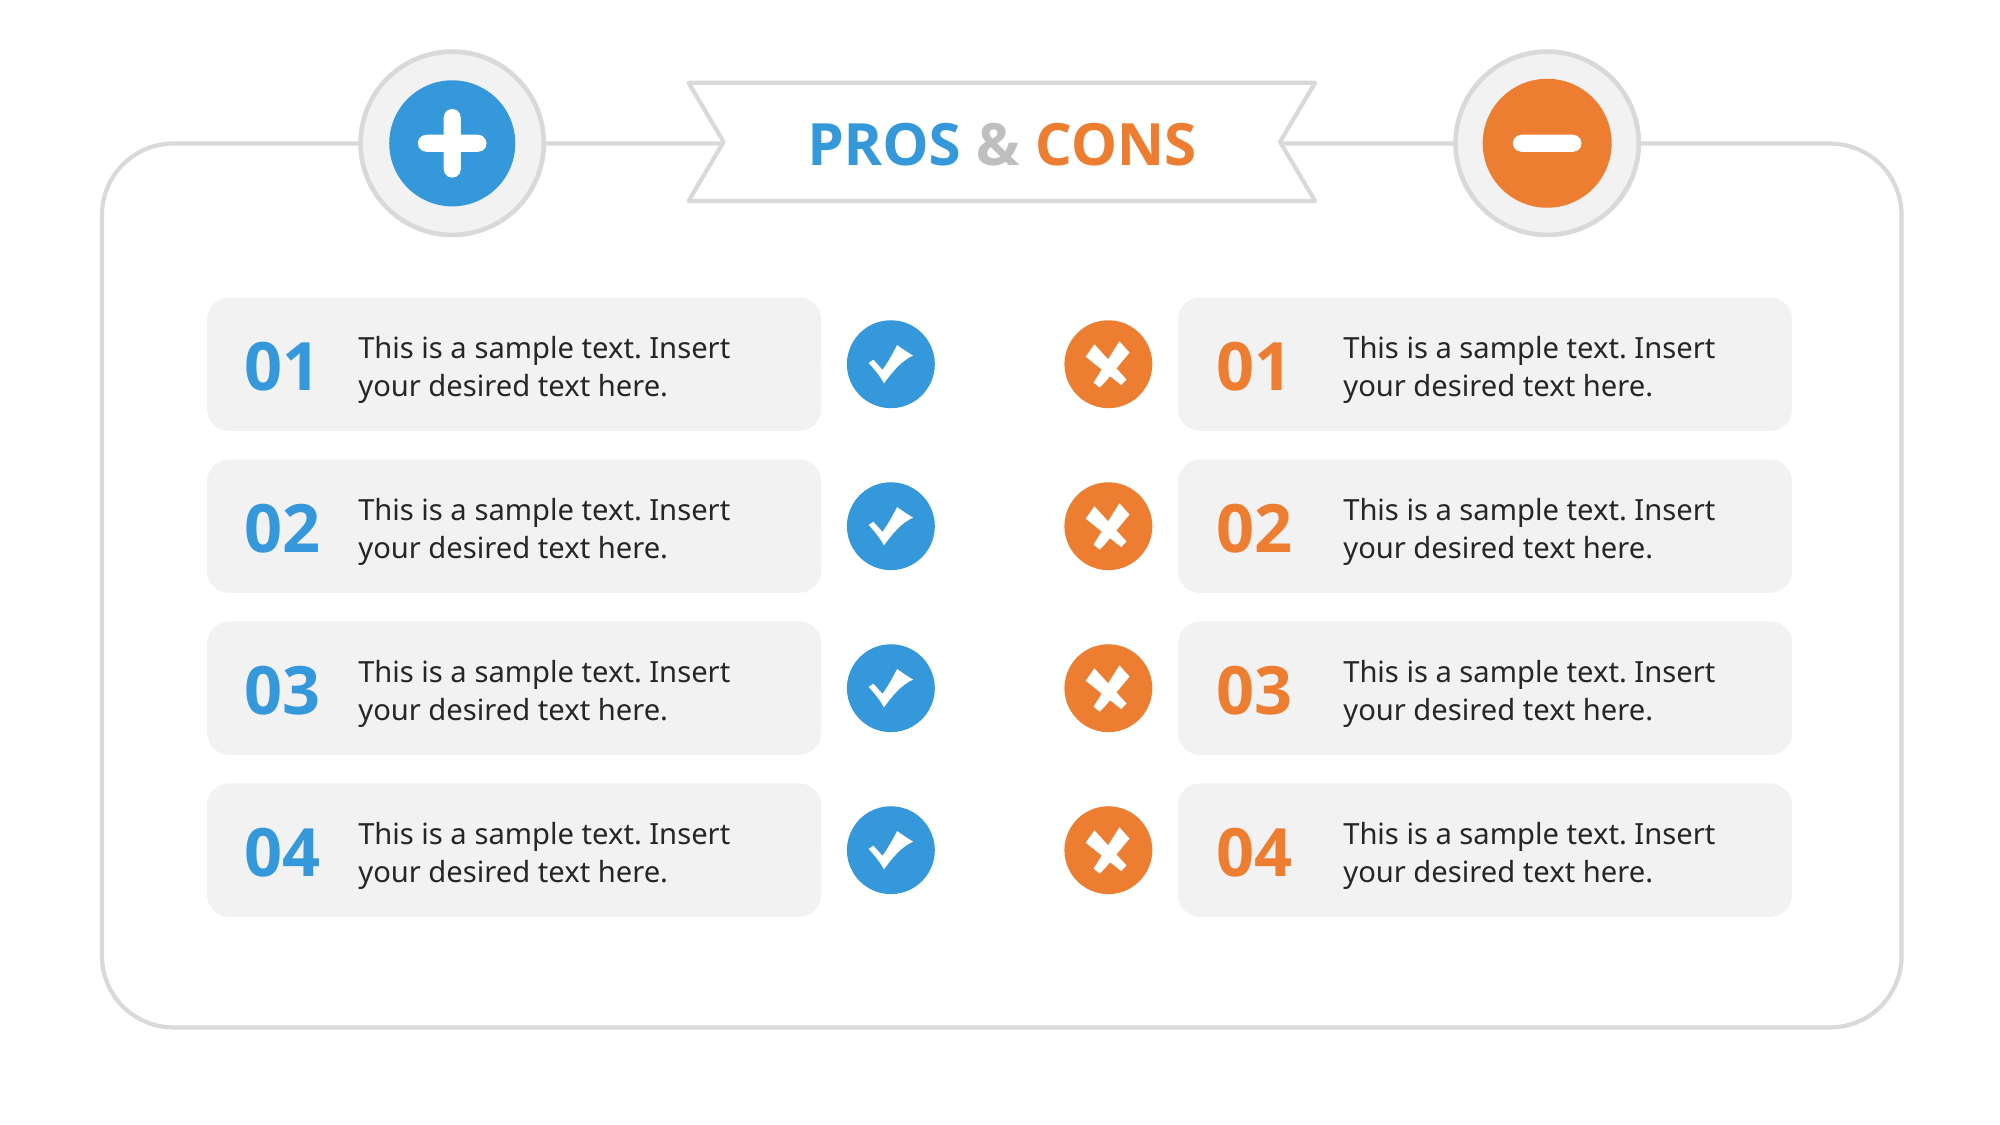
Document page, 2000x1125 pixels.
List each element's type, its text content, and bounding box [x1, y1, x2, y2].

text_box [1064, 643, 1153, 733]
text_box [846, 319, 936, 409]
text_box PROS & CONS [773, 103, 1231, 180]
text_box This is a sample text. Insert your desired text here. [358, 652, 764, 724]
text_box 02 [1210, 488, 1299, 564]
text_box This is a sample text. Insert your desired text here. [358, 328, 764, 400]
text_box 03 [238, 650, 327, 726]
text_box [205, 295, 824, 433]
text_box This is a sample text. Insert your desired text here. [1343, 328, 1749, 400]
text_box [1064, 481, 1153, 571]
text_box 01 [1210, 326, 1299, 402]
text_box [99, 141, 1904, 1030]
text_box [846, 805, 936, 895]
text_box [1064, 319, 1153, 409]
text_box [1175, 457, 1795, 595]
text_box [205, 781, 824, 919]
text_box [360, 51, 545, 236]
text_box [1175, 781, 1795, 919]
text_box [846, 481, 936, 571]
text_box [1175, 295, 1795, 433]
text_box 03 [1210, 650, 1299, 726]
text_box This is a sample text. Insert your desired text here. [1343, 652, 1749, 724]
text_box [205, 457, 824, 595]
text_box 04 [1210, 812, 1299, 888]
text_box [686, 80, 1317, 204]
text_box [205, 619, 824, 757]
text_box This is a sample text. Insert your desired text here. [1343, 490, 1749, 562]
text_box 04 [238, 812, 327, 888]
text_box This is a sample text. Insert your desired text here. [358, 490, 764, 562]
text_box [1175, 619, 1795, 757]
text_box 02 [238, 488, 327, 564]
text_box This is a sample text. Insert your desired text here. [1343, 814, 1749, 886]
text_box This is a sample text. Insert your desired text here. [358, 814, 764, 886]
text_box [846, 643, 936, 733]
text_box 01 [238, 326, 327, 402]
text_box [1455, 51, 1640, 236]
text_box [1064, 805, 1153, 895]
